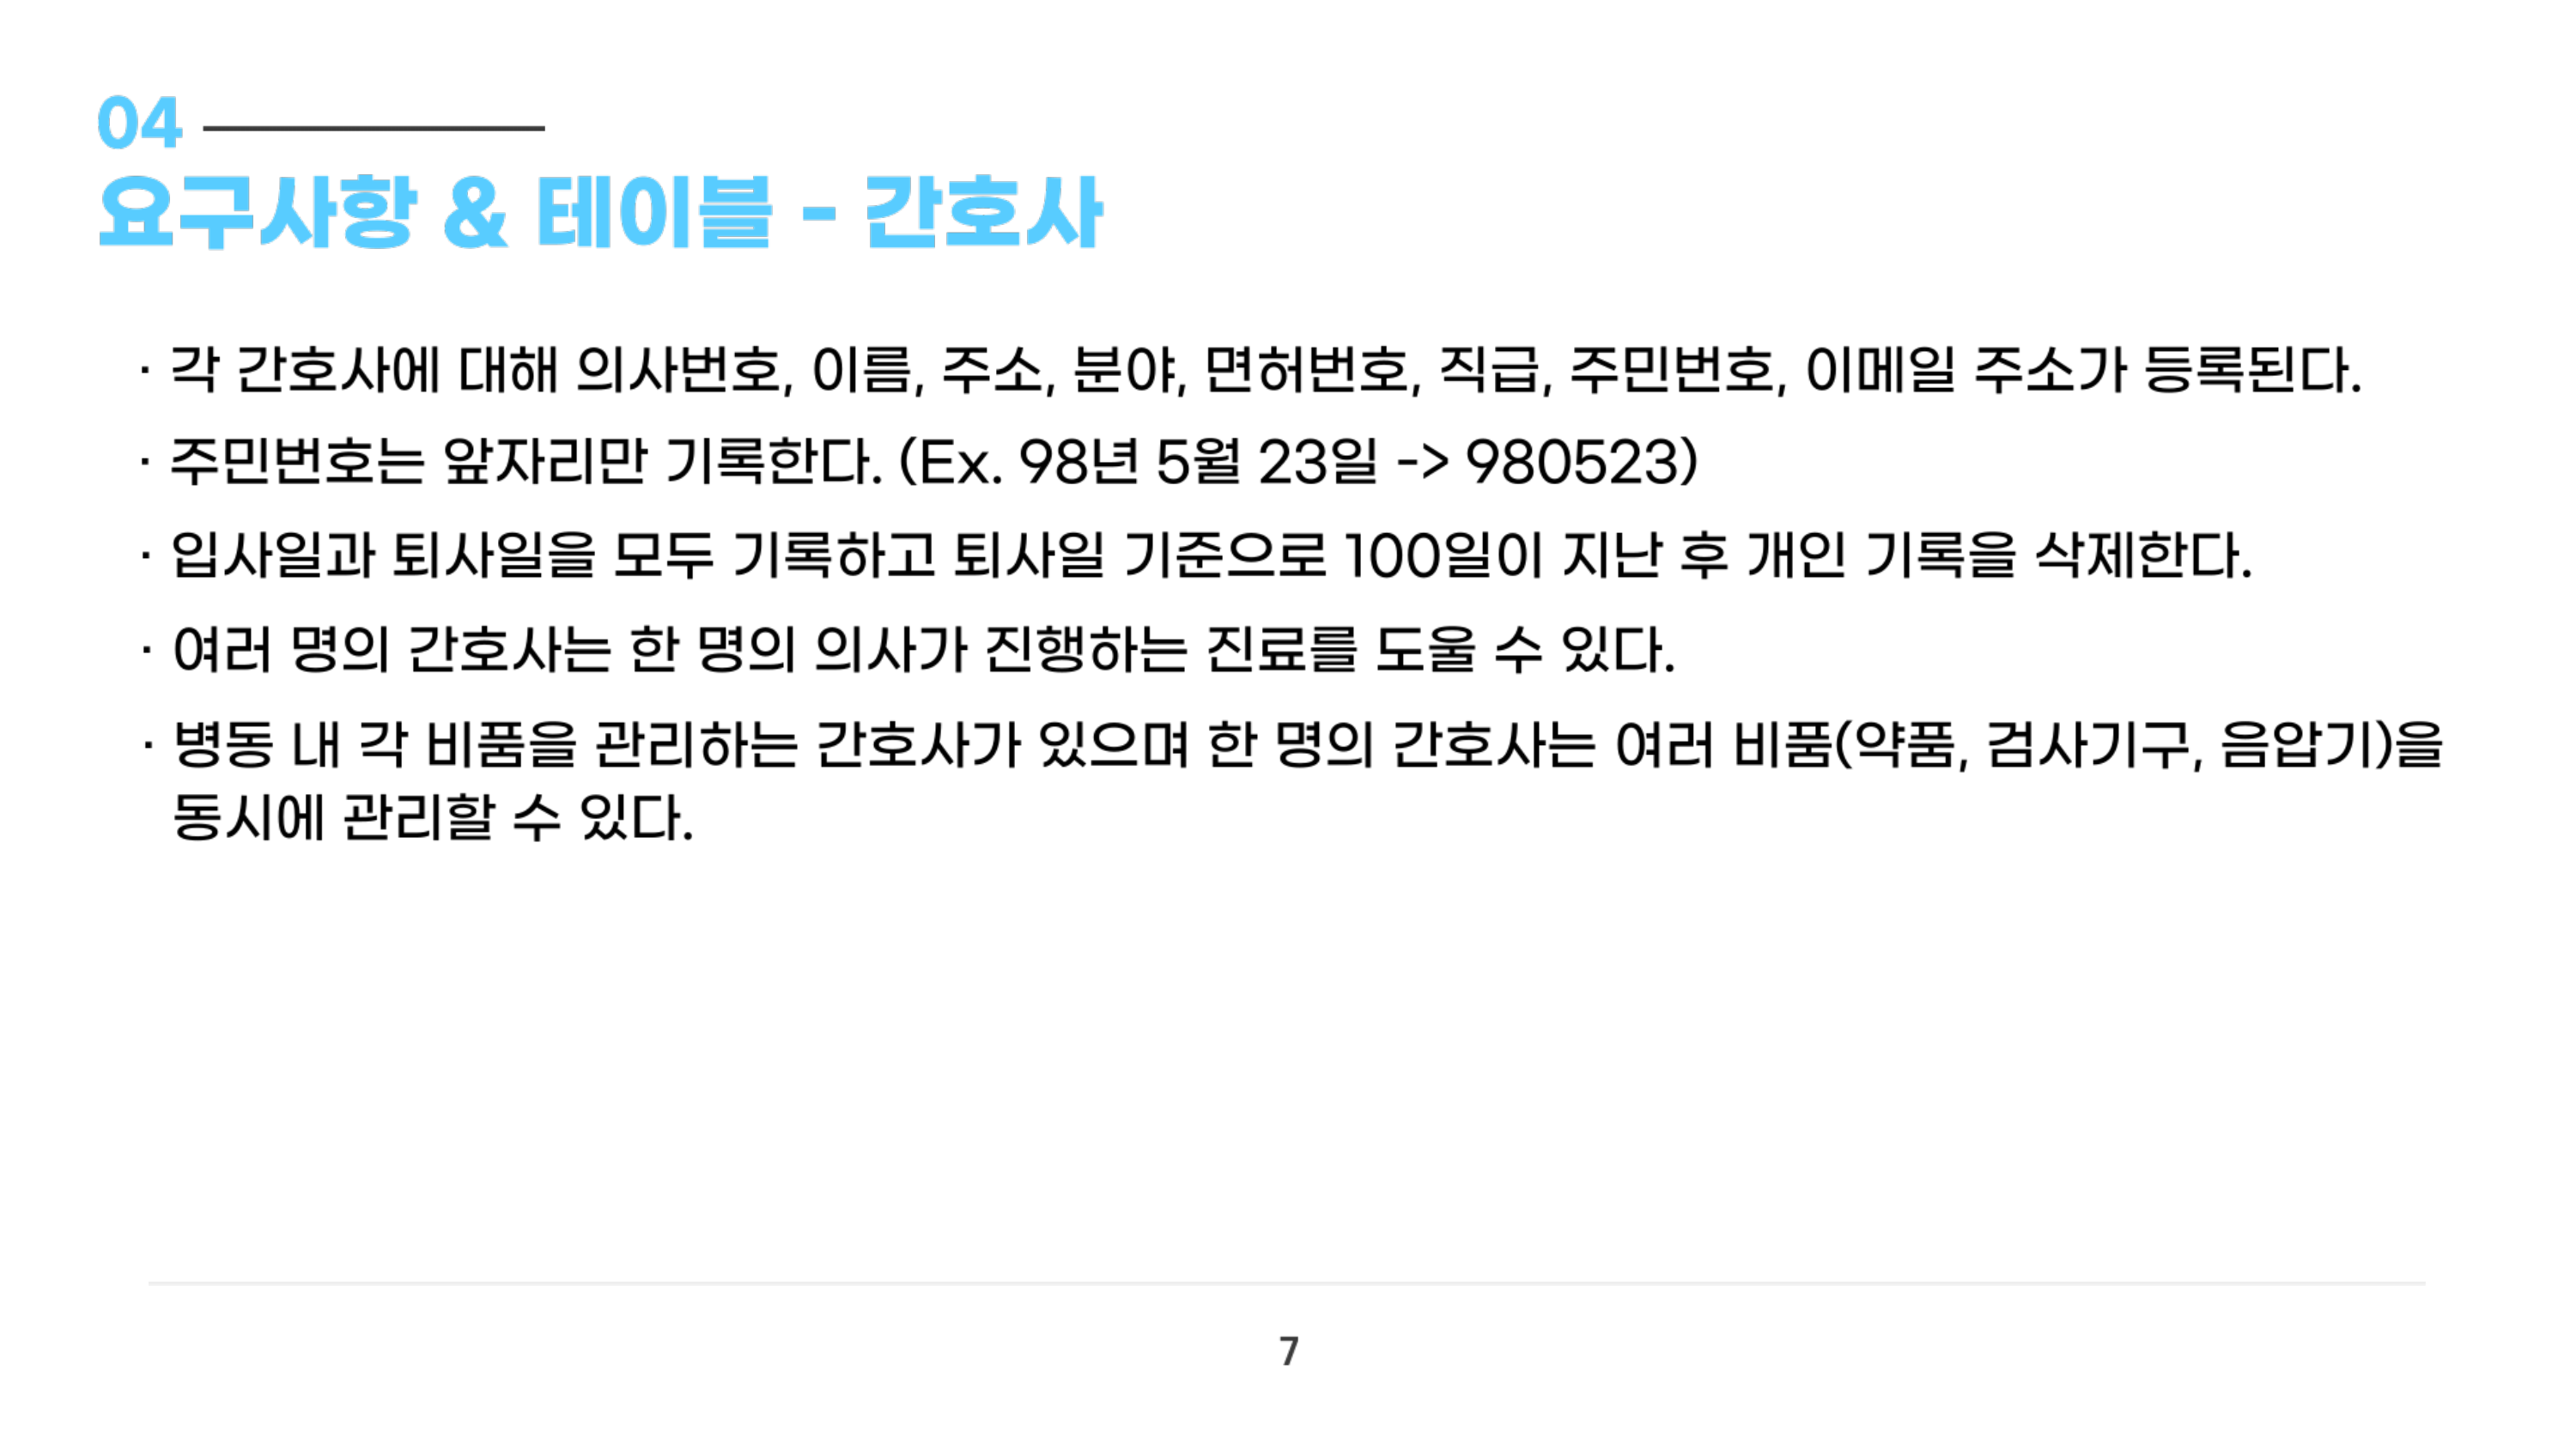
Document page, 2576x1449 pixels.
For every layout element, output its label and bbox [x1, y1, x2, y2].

picture [128, 329, 2470, 886]
picture [83, 76, 1143, 318]
picture [1009, 1319, 1320, 1393]
text_box [149, 1282, 2427, 1286]
text_box [202, 125, 545, 131]
